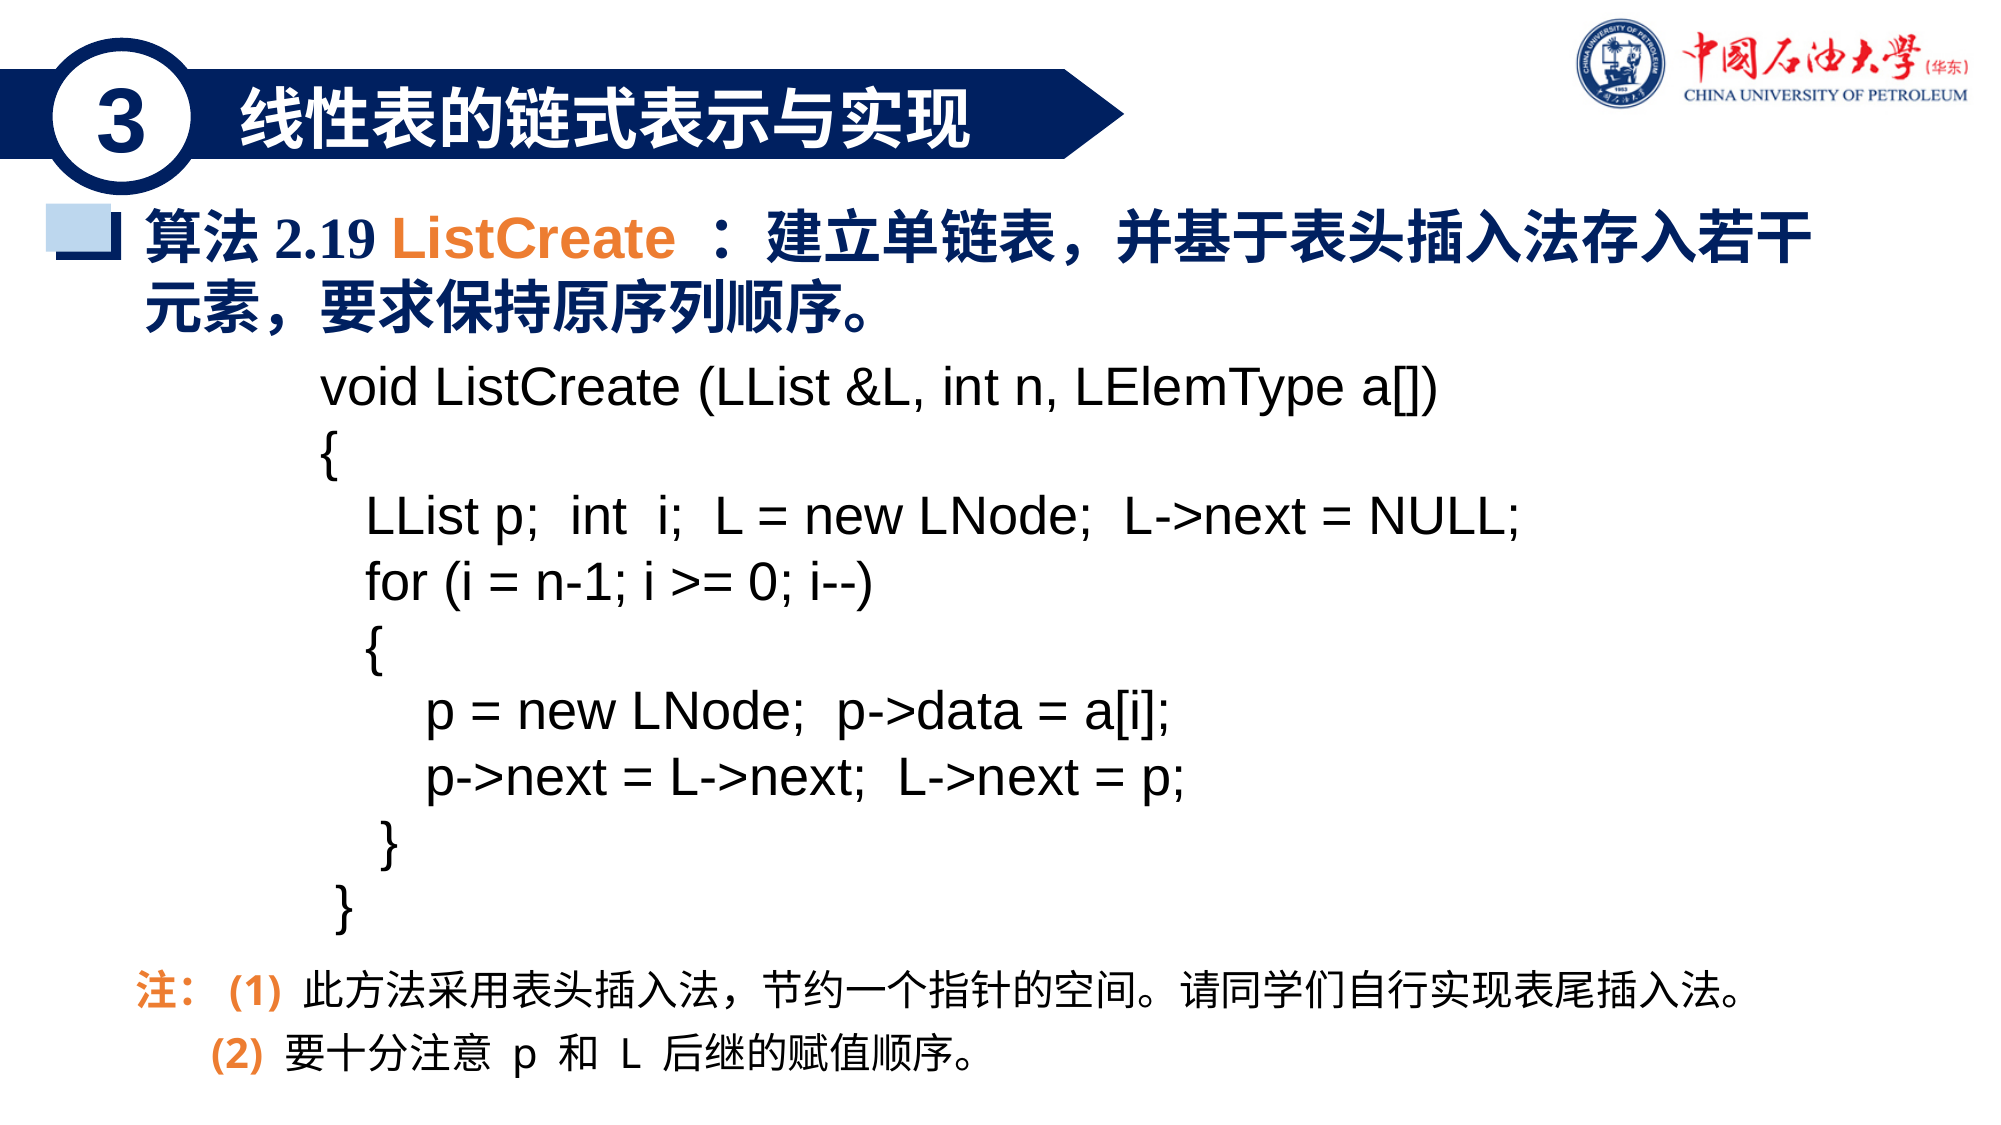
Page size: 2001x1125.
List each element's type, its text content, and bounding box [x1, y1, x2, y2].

text_box 算法2.19 ListCreate ：建立单链表，并基于表头插入法存入若干 元素，要求保持原序列顺序。 [129, 192, 1829, 348]
picture [1554, 3, 2000, 127]
text_box 注：(1) 此方法采用表头插入法，节约一个指针的空间。请同学们自行实现表尾插入法。 (2) 要十分注意 p 和 L 后继的赋值顺序。 [121, 944, 1961, 1084]
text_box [45, 203, 122, 260]
text_box void ListCreate (LList &L, int n, LElemType a[]) { LList p; int i; L = new LNode; L->next = NULL; for (i = n-1; i >= 0; i--) { p = new LNode; p->data = a[i]; p->next = L->next; L->next = p; } } [230, 343, 1751, 943]
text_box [0, 44, 1125, 189]
